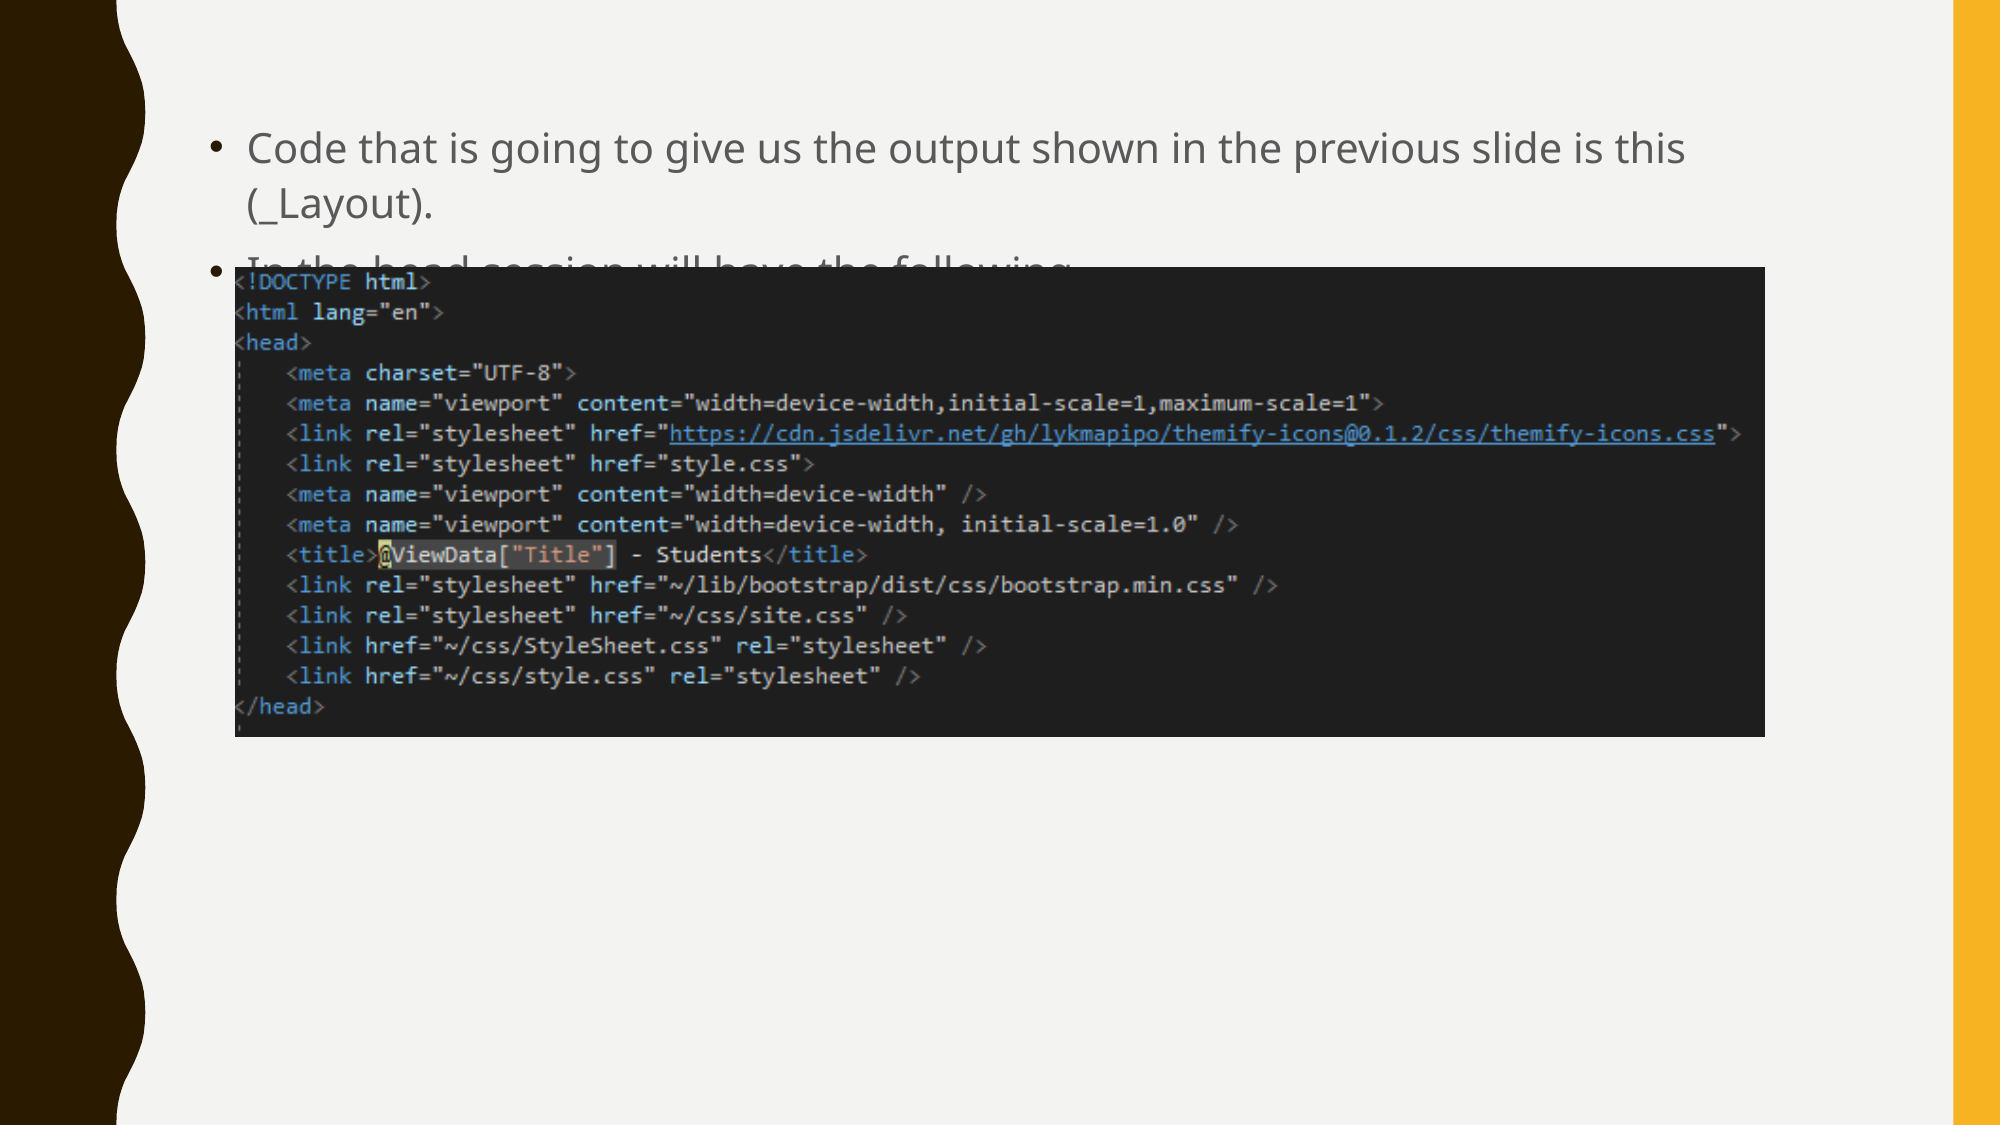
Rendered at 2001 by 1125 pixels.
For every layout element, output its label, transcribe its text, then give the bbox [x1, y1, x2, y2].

list Code that is going to give us the output shown in the previous slide is this (_Layout). In the head session will have the following. [194, 109, 1864, 1053]
picture [235, 267, 1765, 737]
